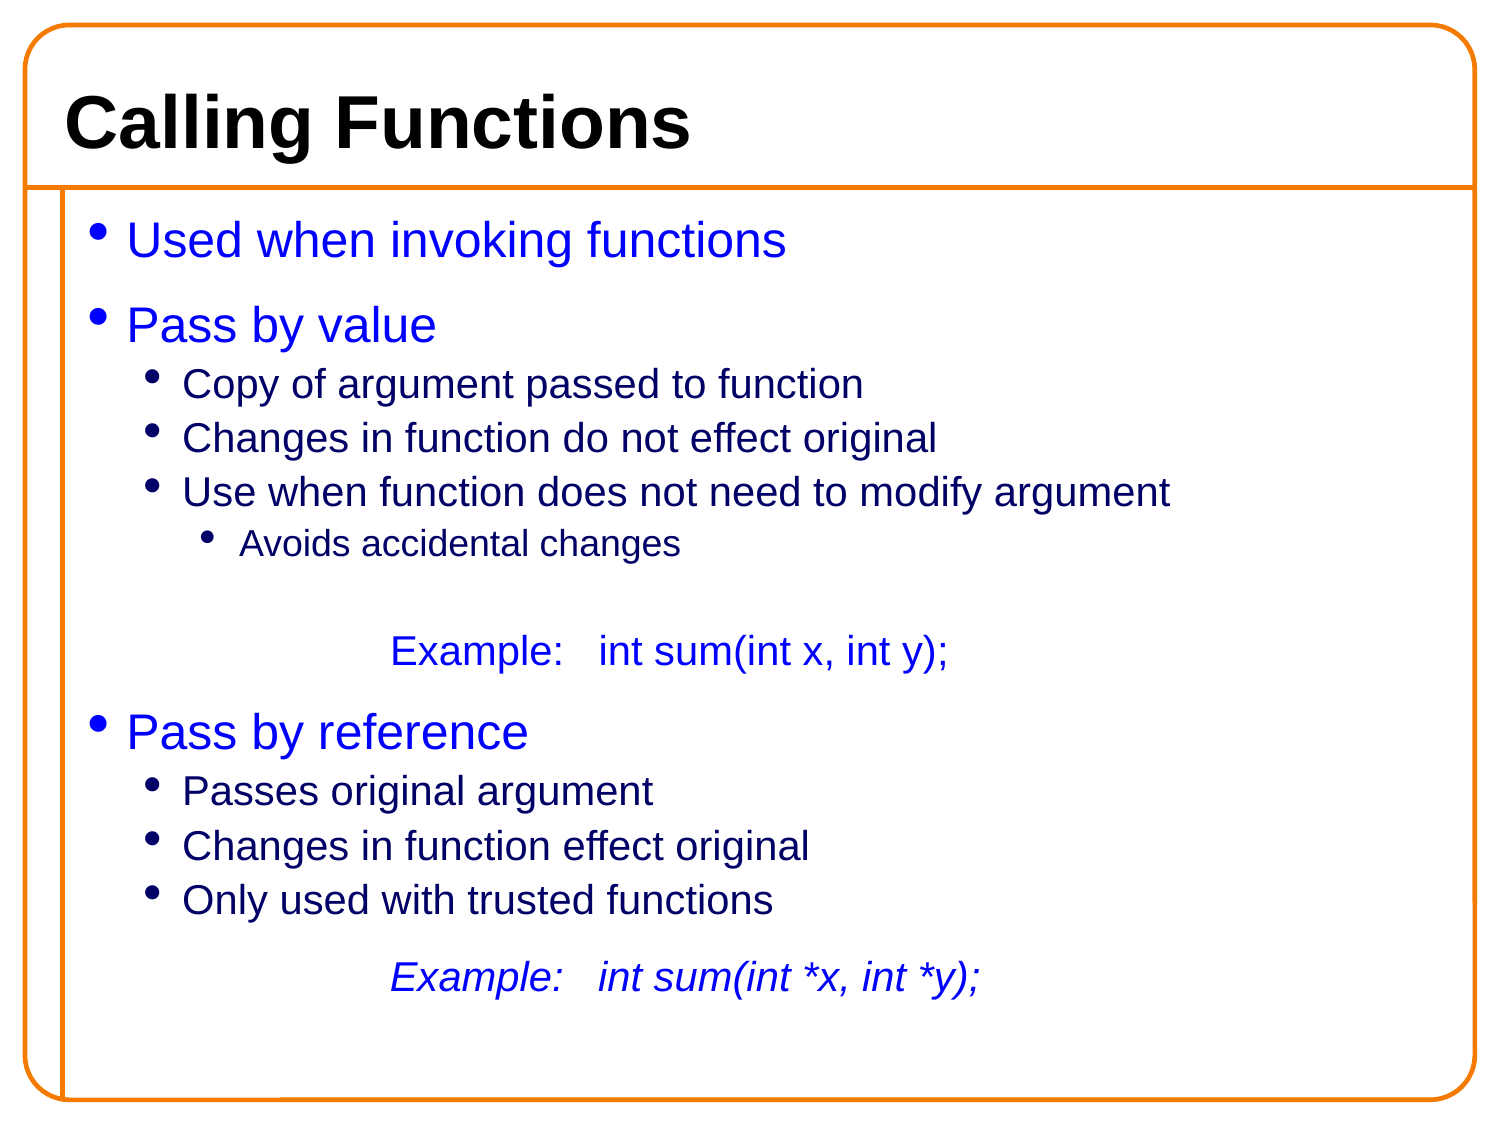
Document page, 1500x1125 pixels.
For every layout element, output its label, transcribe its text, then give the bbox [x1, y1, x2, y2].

text_box Calling Functions [49, 62, 1450, 175]
text_box Used when invoking functions Pass by value Copy of argument passed to function Changes in function do not effect original Use when function does not need to modify argument Avoids accidental changes Example: int sum(int x, int y); Pass by reference Passes original argument Changes in function effect original Only used with trusted functions Example: int sum(int *x, int *y); [74, 200, 1463, 1100]
